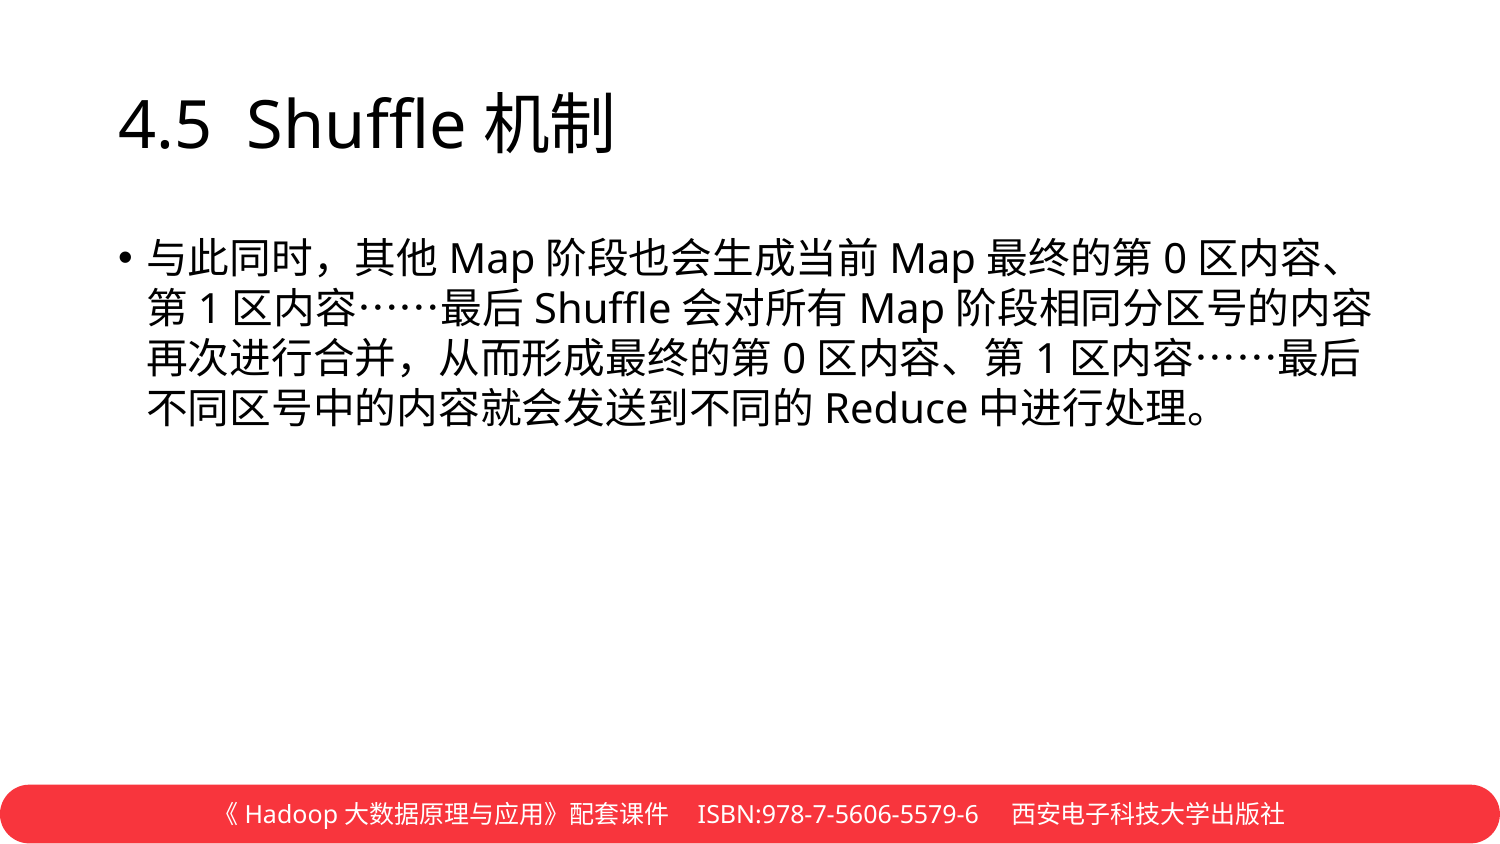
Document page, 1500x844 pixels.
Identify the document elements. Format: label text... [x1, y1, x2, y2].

title 4.5 Shuffle机制 [103, 44, 1397, 208]
list 与此同时，其他Map阶段也会生成当前Map最终的第0区内容、第1区内容……最后Shuffle会对所有Map阶段相同分区号的内容再次进行合并，从而形成最终的第0区内容、第1区内容……最后不同区号中的内容就会发送到不同的Reduce中进行处理。 [103, 224, 1397, 760]
